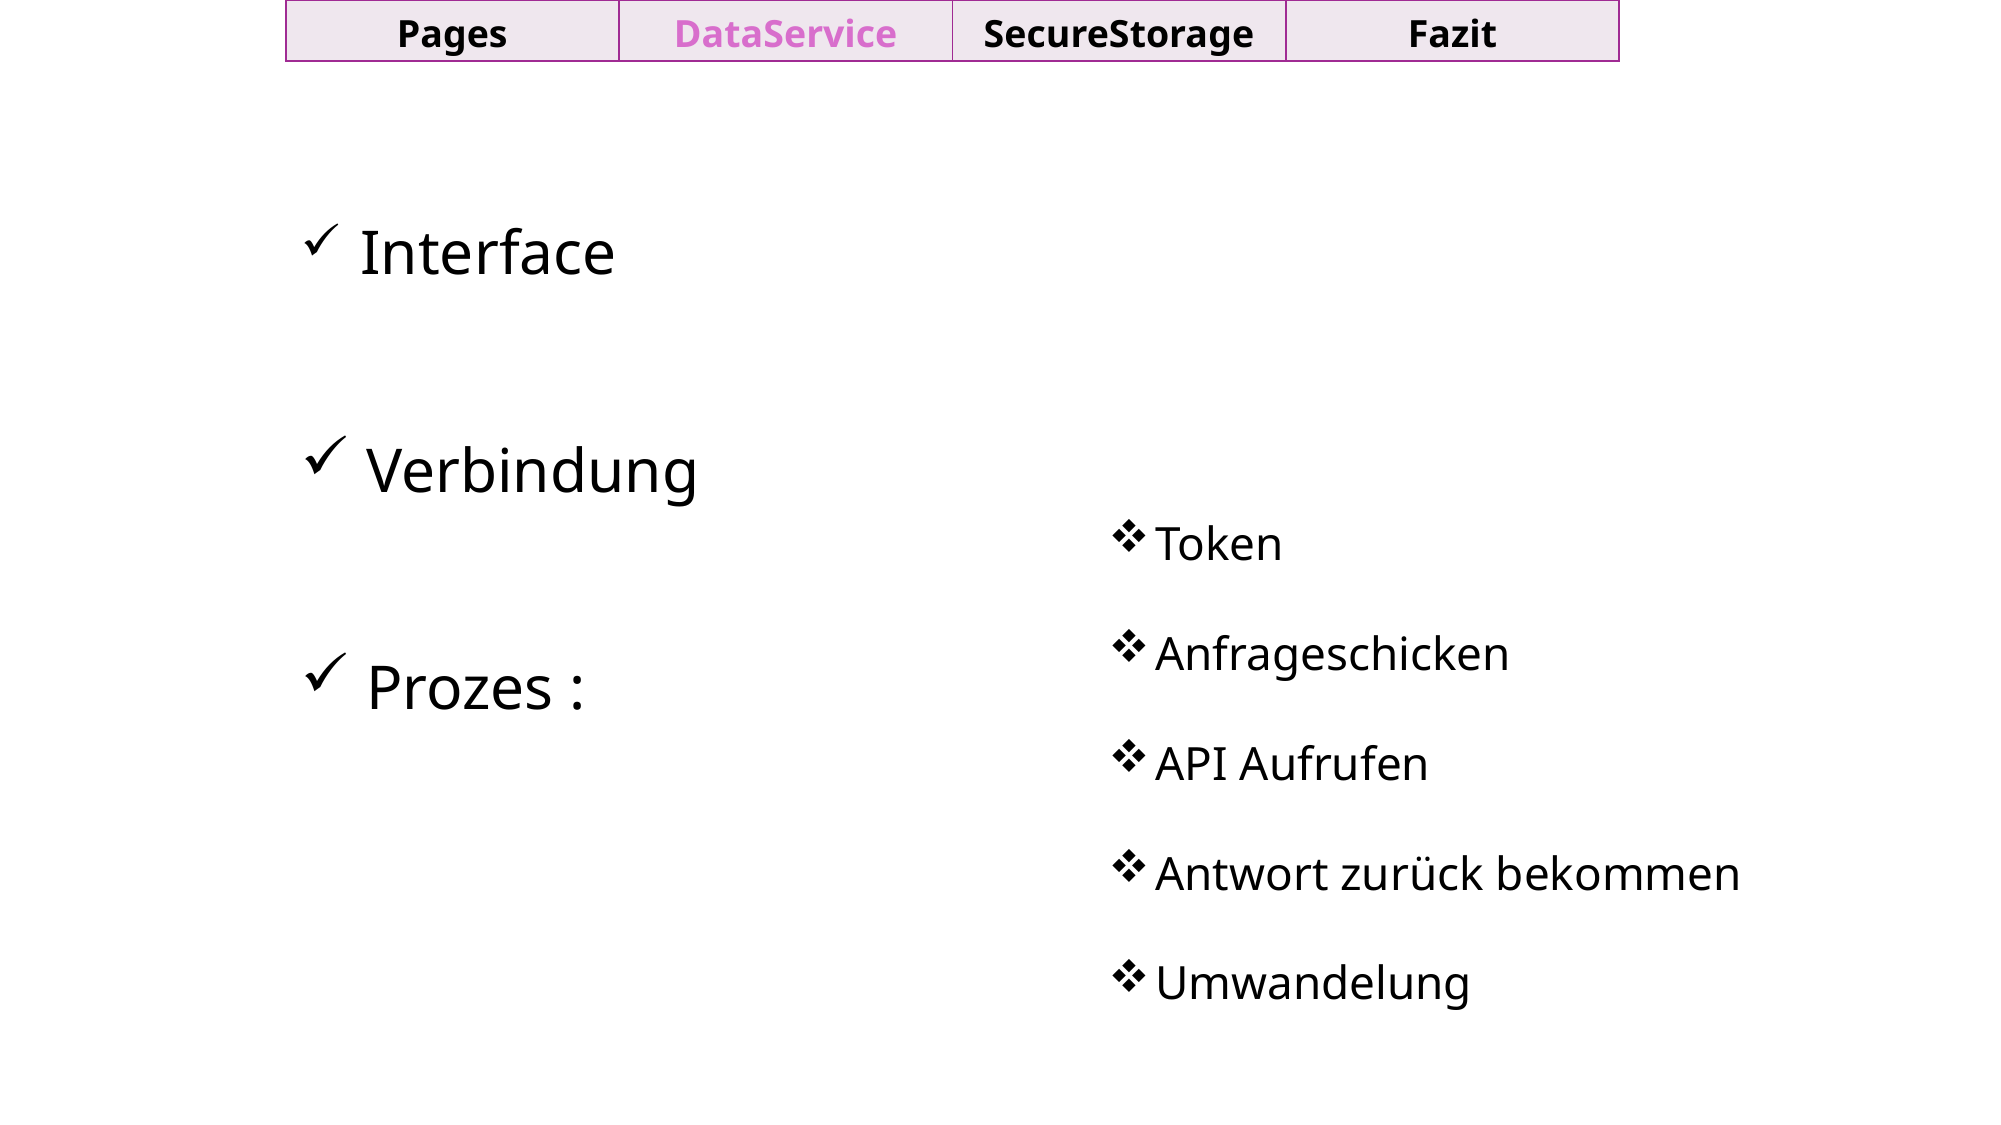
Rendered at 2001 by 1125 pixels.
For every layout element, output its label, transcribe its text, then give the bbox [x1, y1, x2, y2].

text_box Token Anfrageschicken API Aufrufen Antwort zurück bekommen Umwandelung [718, 452, 1971, 1062]
table_header SecureStorage [953, 1, 1285, 60]
table_header Fazit [1287, 1, 1618, 60]
table_header Pages [287, 1, 618, 60]
text_box Interface Verbindung Prozes : [285, 206, 1696, 1125]
table_header DataService [620, 1, 952, 60]
